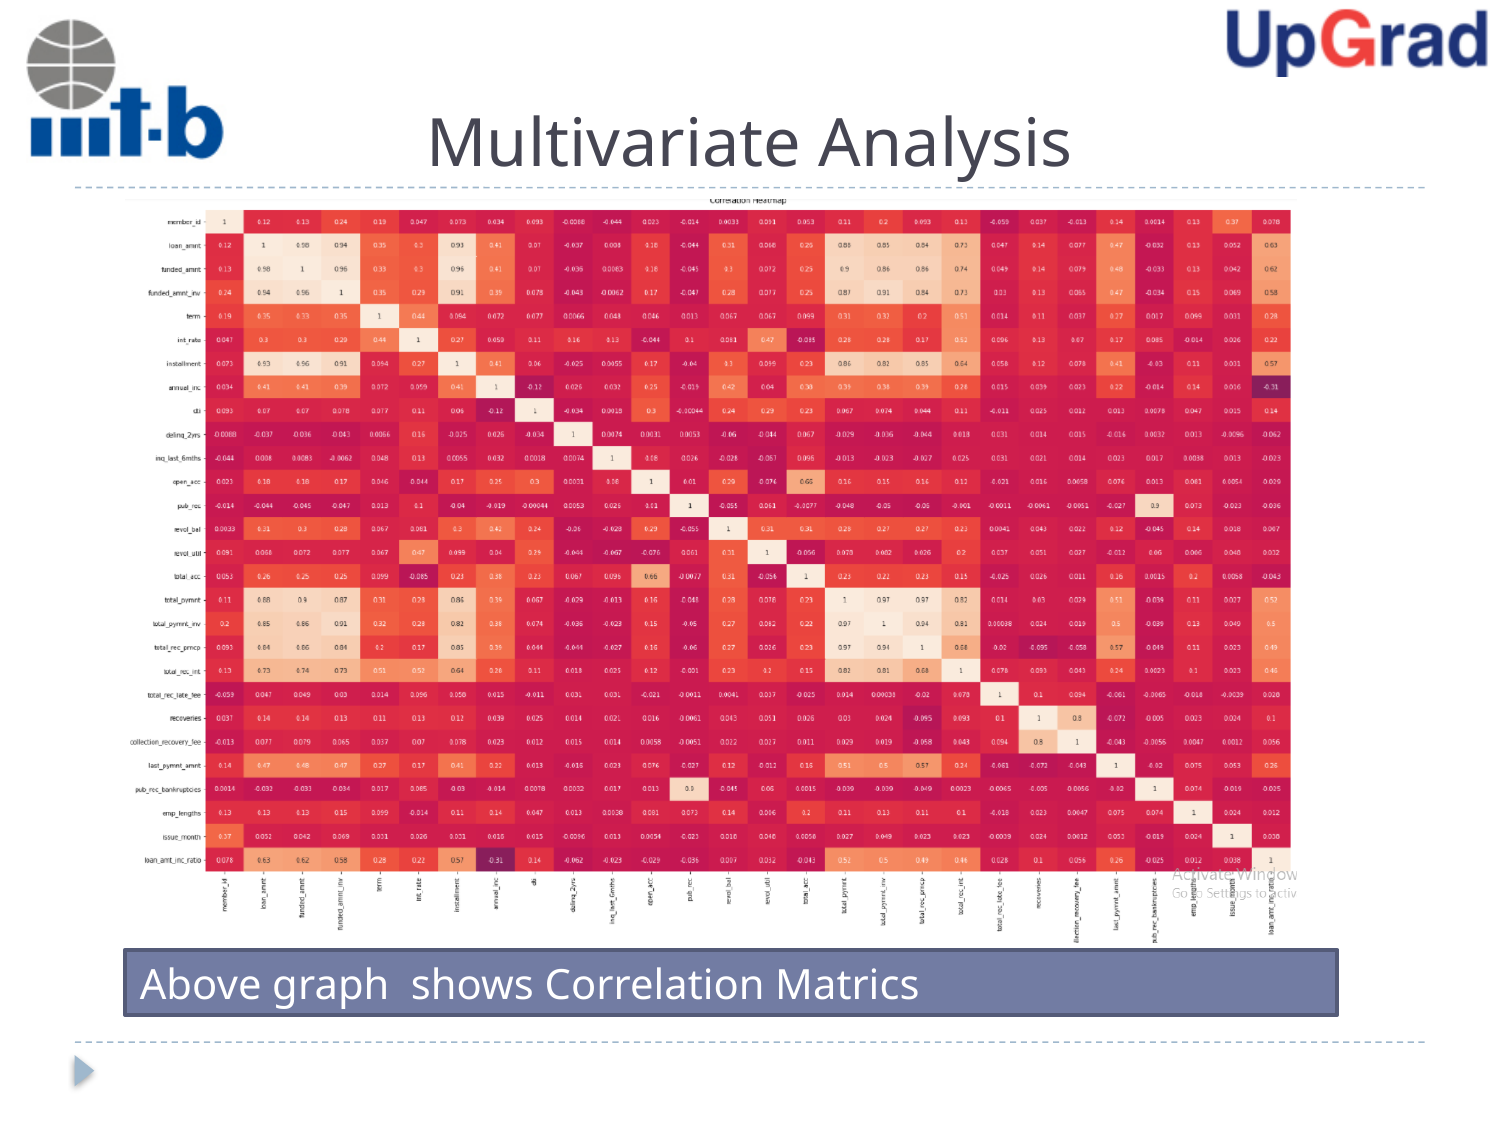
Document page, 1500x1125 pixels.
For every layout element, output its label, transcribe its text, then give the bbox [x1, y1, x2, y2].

text_box Multivariate Analysis [74, 24, 1425, 188]
picture [1224, 0, 1500, 77]
picture [124, 199, 1297, 943]
picture [0, 0, 266, 163]
text_box Above graph shows Correlation Matrics [123, 948, 1339, 1017]
